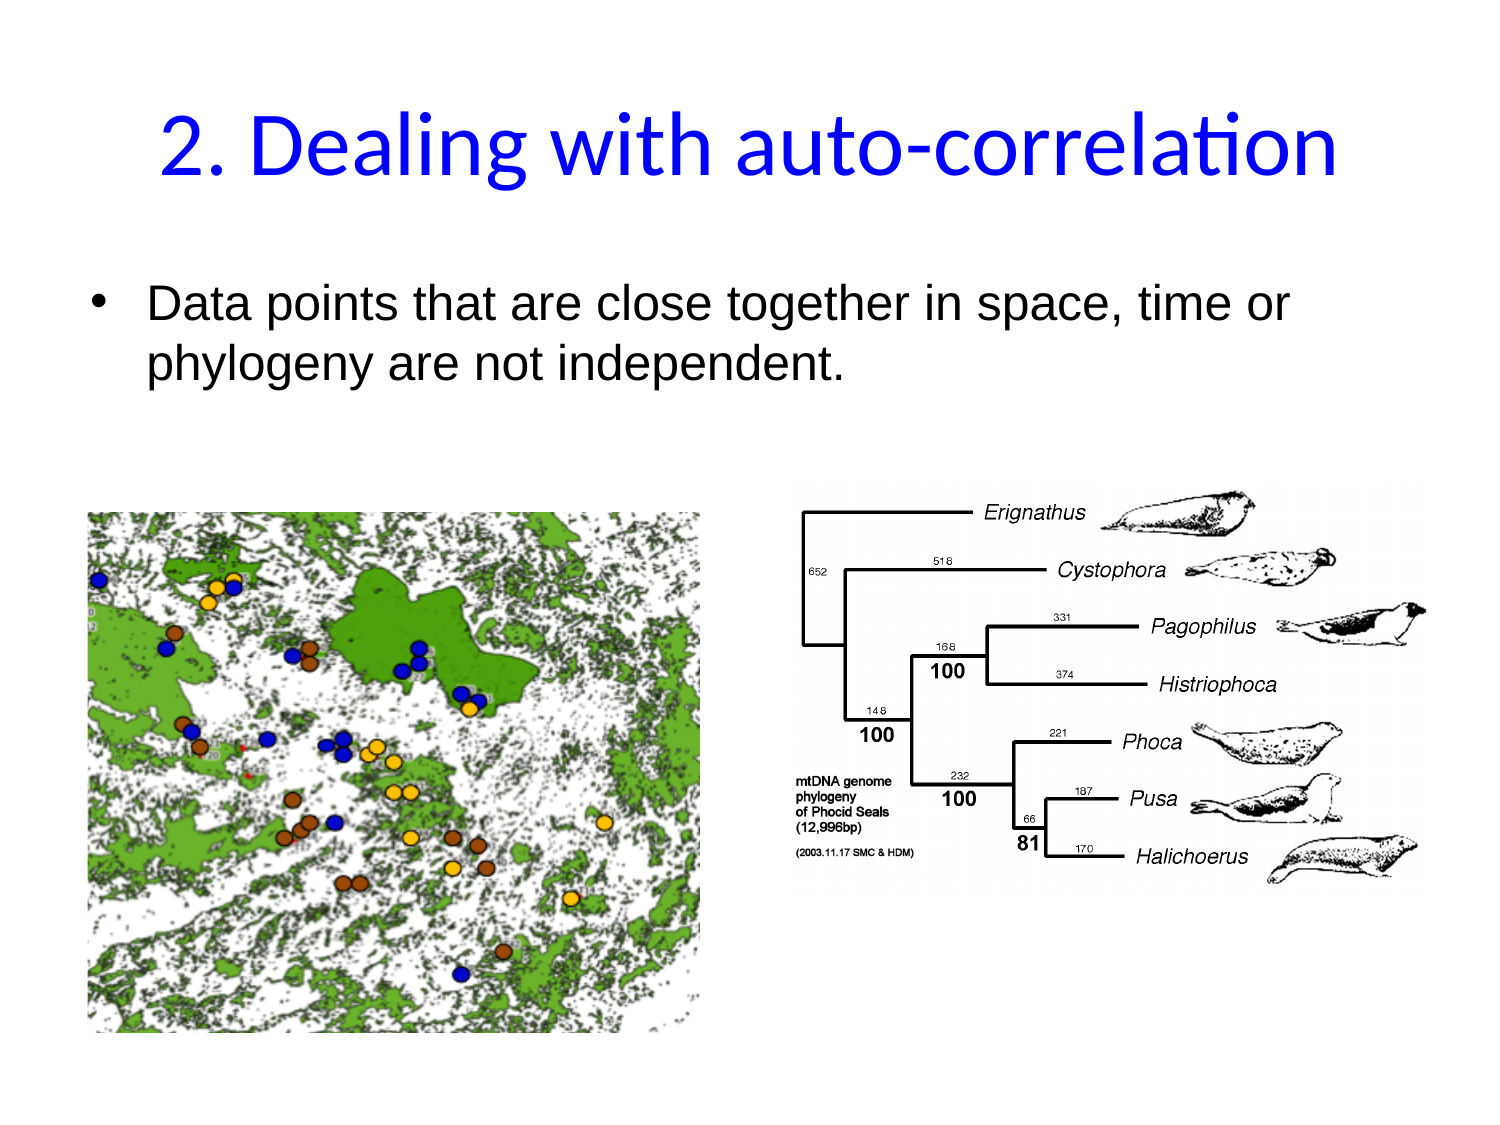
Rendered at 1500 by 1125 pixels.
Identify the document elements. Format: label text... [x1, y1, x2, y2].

list Data points that are close together in space, time or phylogeny are not independent. [75, 262, 1425, 1005]
title 2. Dealing with auto-correlation [75, 45, 1425, 233]
picture [87, 512, 701, 1033]
picture [790, 474, 1429, 901]
